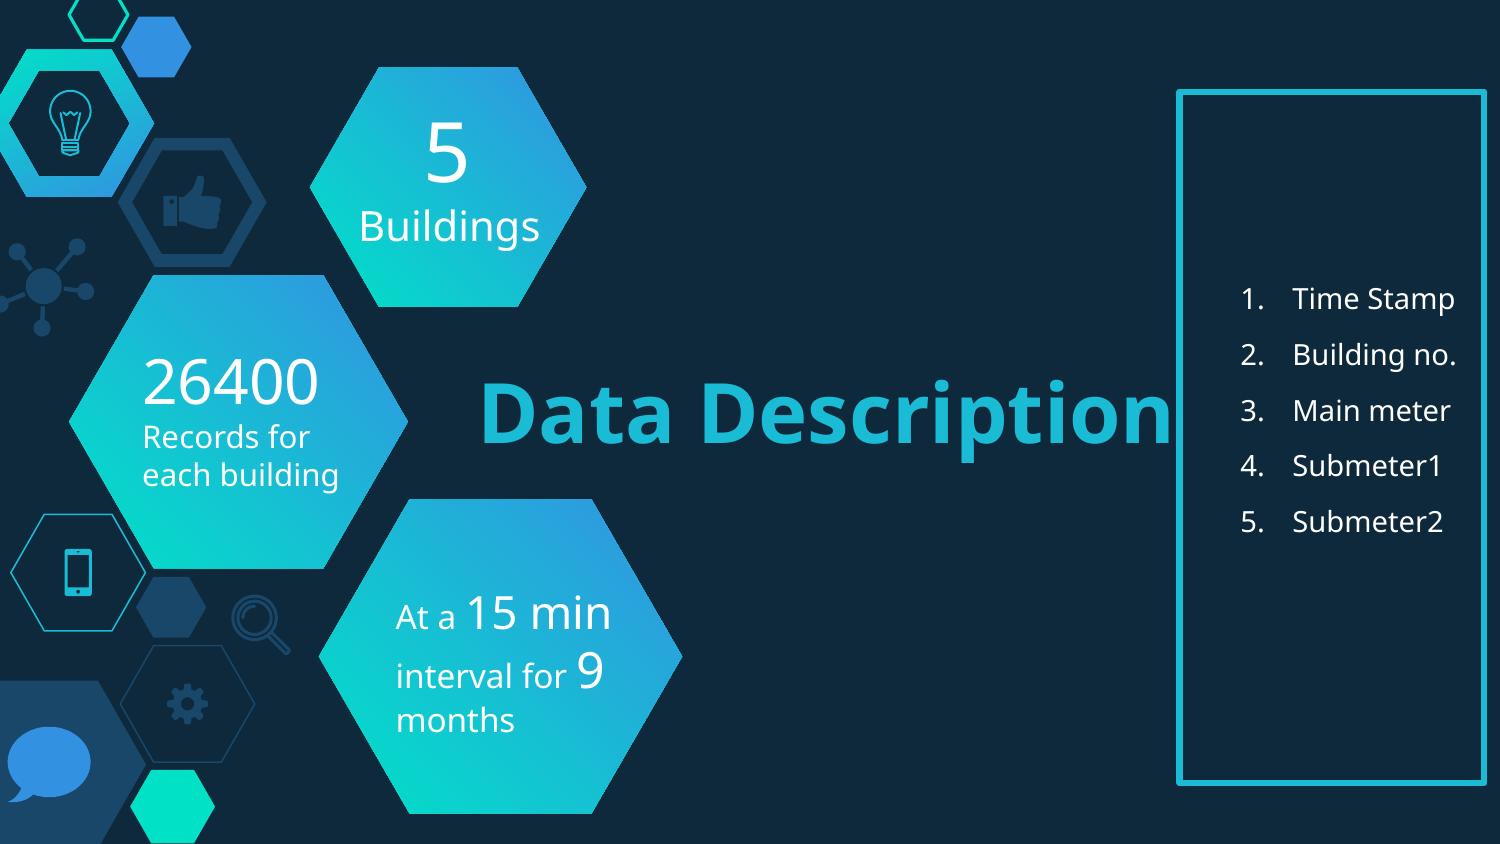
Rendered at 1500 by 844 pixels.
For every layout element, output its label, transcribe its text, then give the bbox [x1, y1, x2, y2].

text_box Data Description [462, 284, 1179, 475]
text_box 26400 Records for each building [127, 327, 370, 475]
text_box 5 Buildings [343, 84, 574, 123]
text_box At a 15 min interval for 9 months [380, 568, 686, 783]
text_box Time Stamp Building no. Main meter Submeter1 Submeter2 [1202, 265, 1500, 720]
text_box [318, 499, 631, 763]
text_box [369, 67, 527, 84]
text_box [1179, 91, 1485, 784]
text_box [309, 123, 587, 307]
text_box [391, 783, 610, 814]
